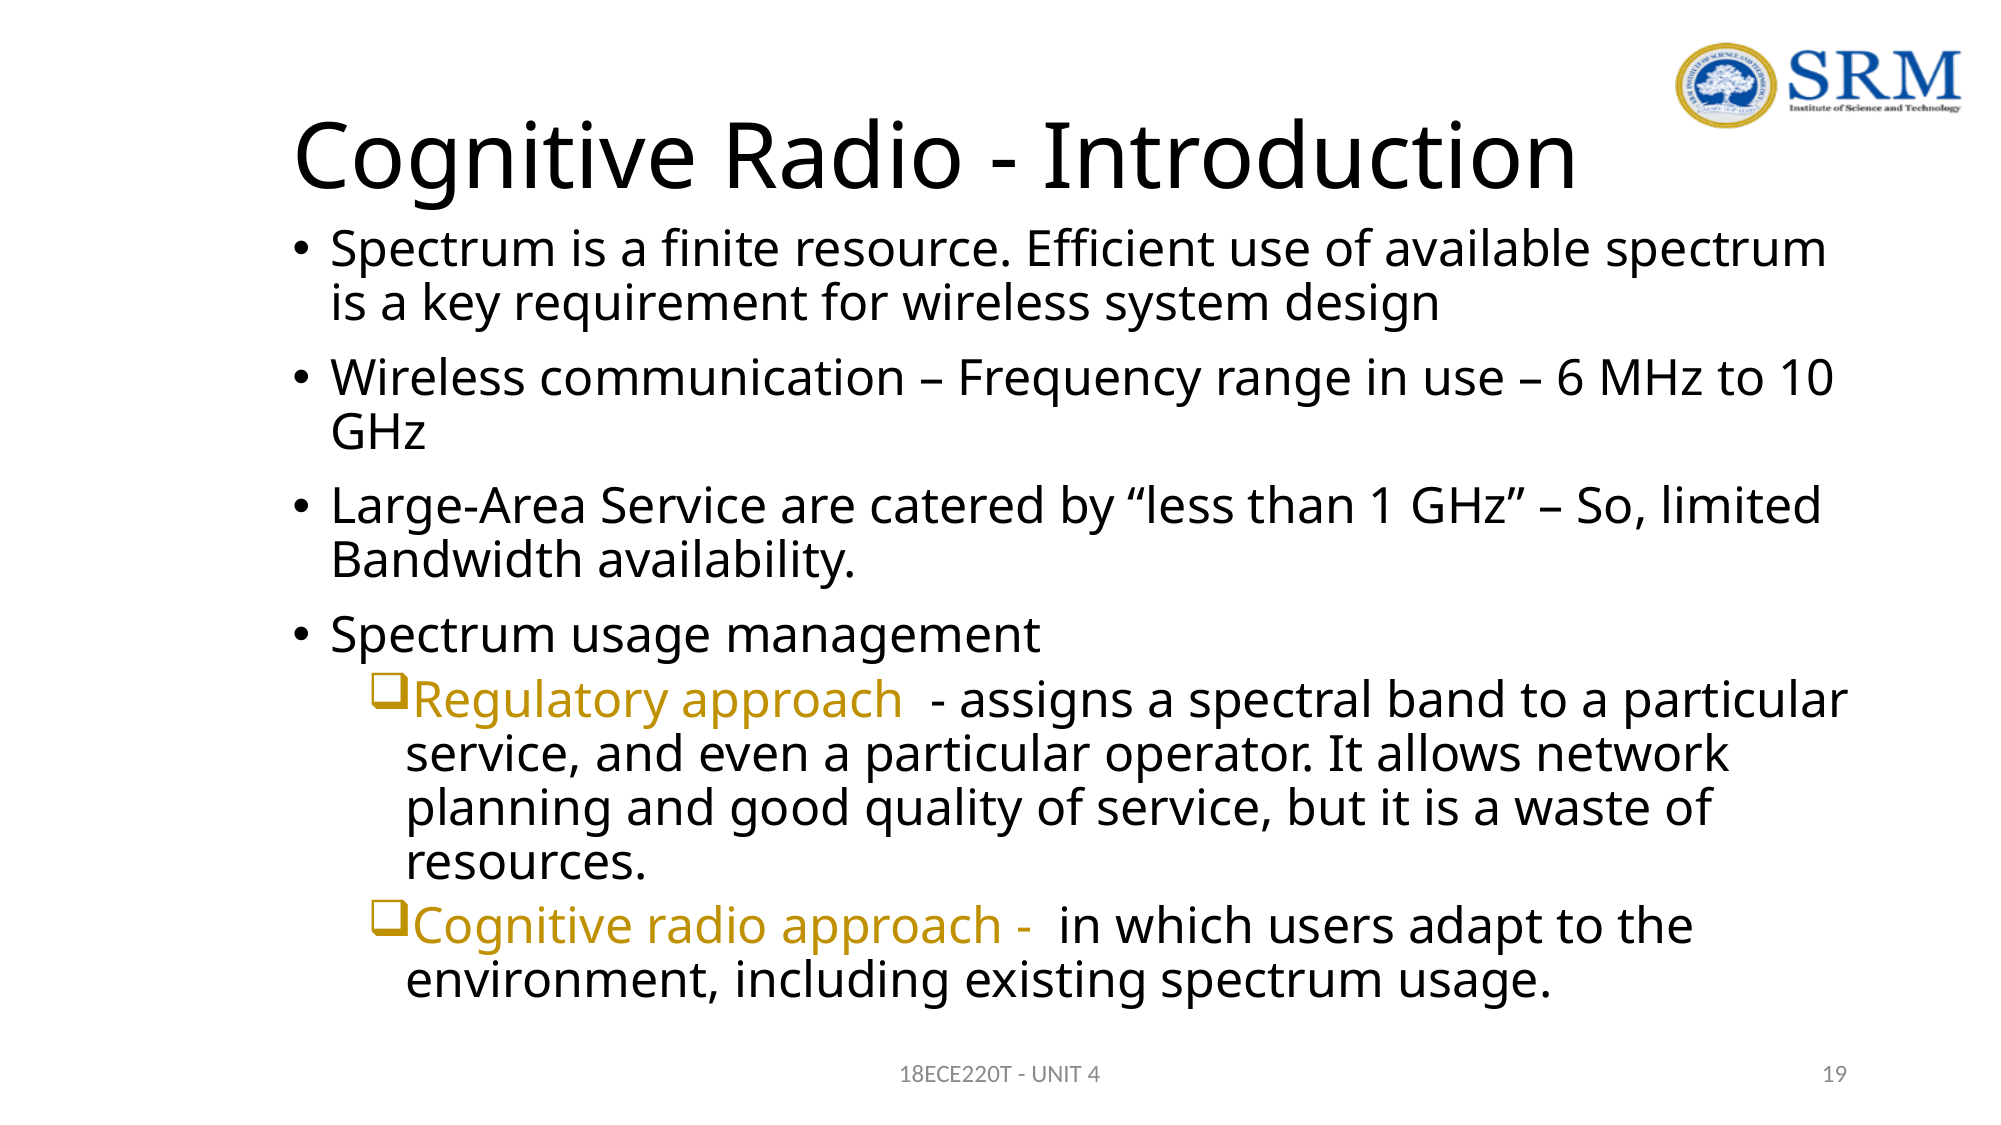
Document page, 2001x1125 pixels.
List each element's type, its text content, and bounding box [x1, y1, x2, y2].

footer 18ECE220T - UNIT 4 [662, 1042, 1338, 1103]
slide_number 19 [1412, 1042, 1863, 1103]
picture [1674, 17, 1963, 156]
list Spectrum is a finite resource. Efficient use of available spectrum is a key requirement for wireless system design Wireless communication – Frequency range in use – 6 MHz to 10 GHz Large-Area Service are catered by “less than 1 GHz” – So, limited Bandwidth availability. Spectrum usage management Regulatory approach - assigns a spectral band to a particular service, and even a particular operator. It allows network planning and good quality of service, but it is a waste of resources. Cognitive radio approach - in which users adapt to the environment, including existing spectrum usage. [277, 215, 1888, 1007]
title Cognitive Radio - Introduction [277, 87, 1740, 215]
